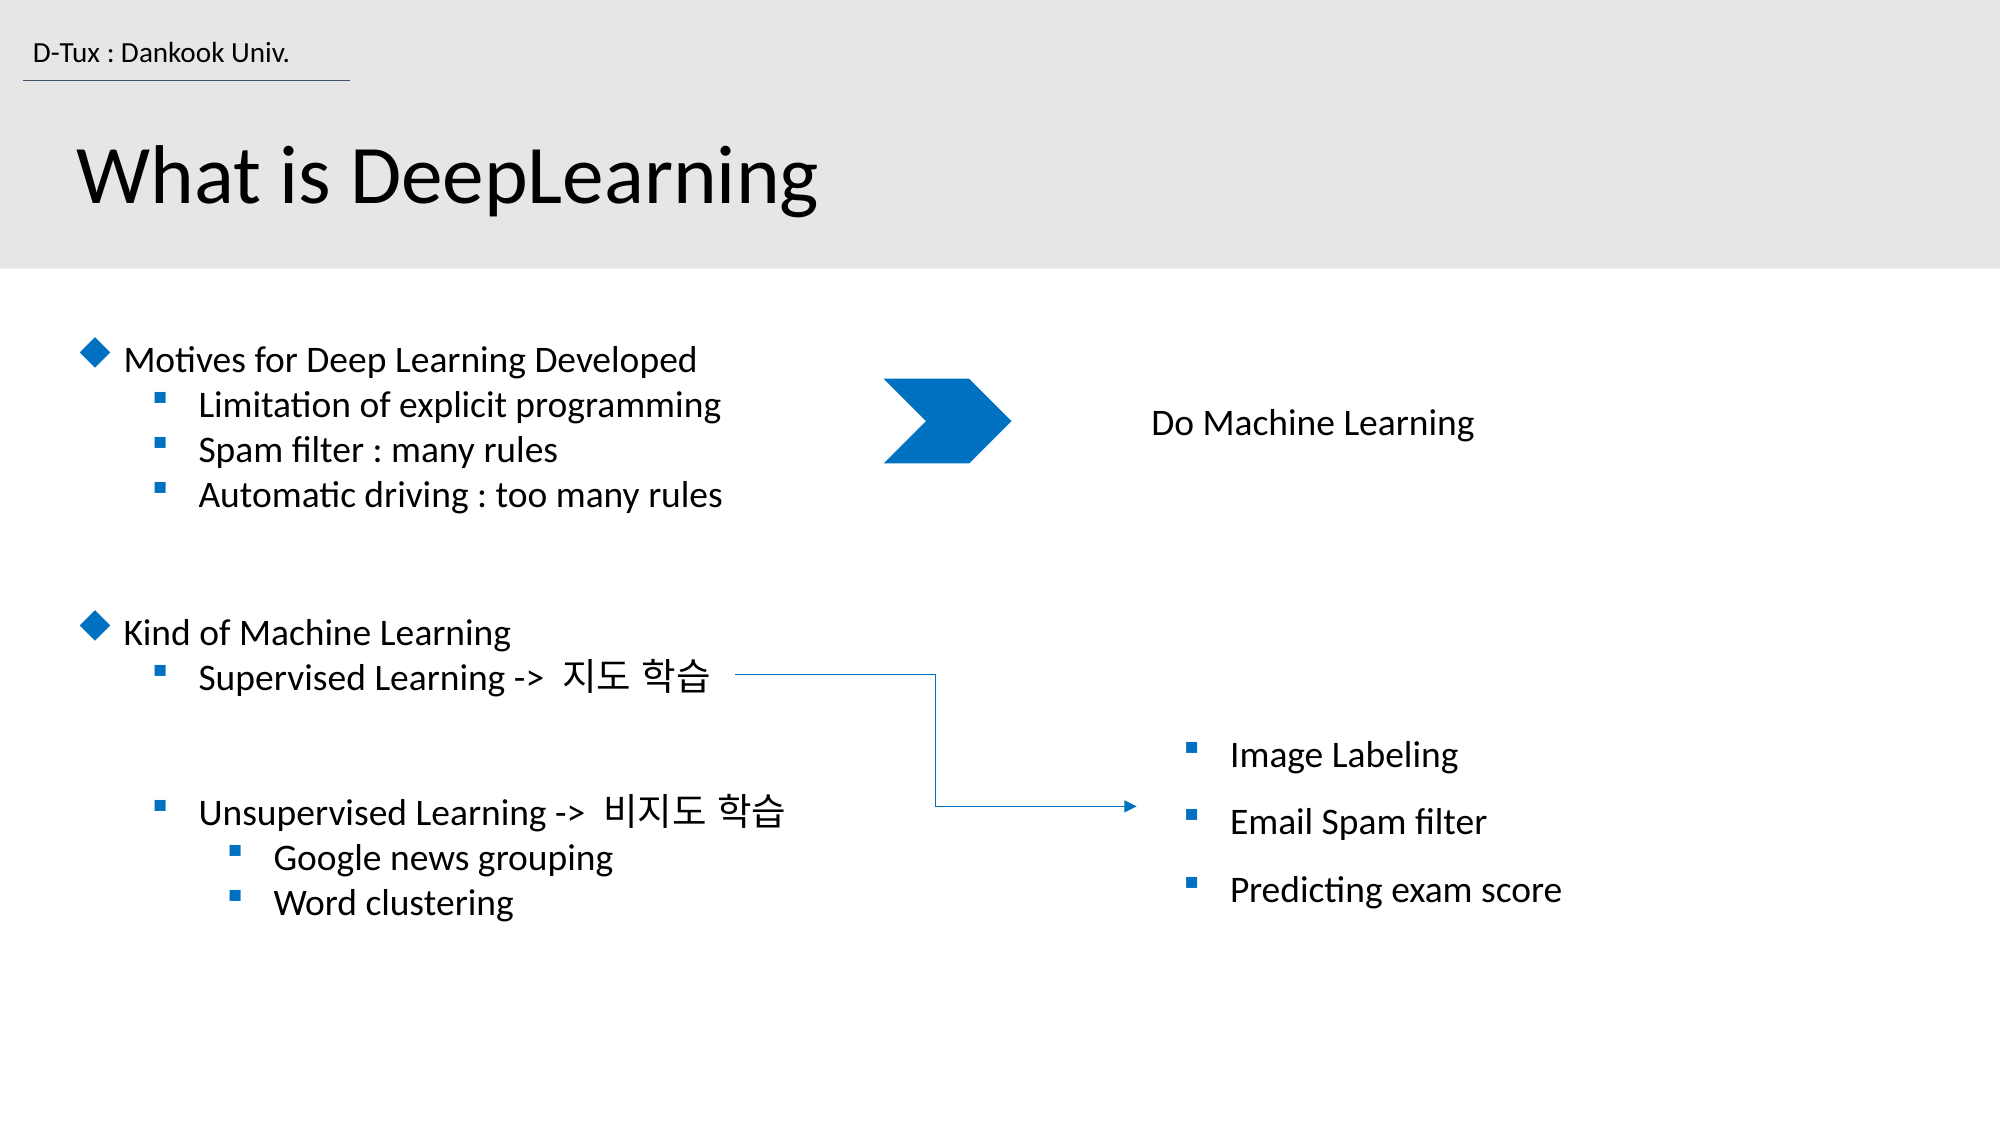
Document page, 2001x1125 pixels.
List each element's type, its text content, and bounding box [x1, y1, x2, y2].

text_box D-Tux : Dankook Univ. [18, 25, 306, 76]
text_box What is DeepLearning [61, 113, 1070, 228]
text_box Kind of Machine Learning Supervised Learning -> 지도 학습 Unsupervised Learning -> 비지도 학습 Google news grouping Word clustering [61, 600, 847, 931]
text_box Do Machine Learning [1136, 390, 1540, 451]
text_box Image Labeling Email Spam filter Predicting exam score [1168, 700, 1690, 918]
text_box [883, 378, 1012, 464]
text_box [734, 674, 1137, 807]
text_box [0, 0, 2000, 270]
text_box Motives for Deep Learning Developed Limitation of explicit programming Spam filter : many rules Automatic driving : too many rules [61, 327, 847, 523]
